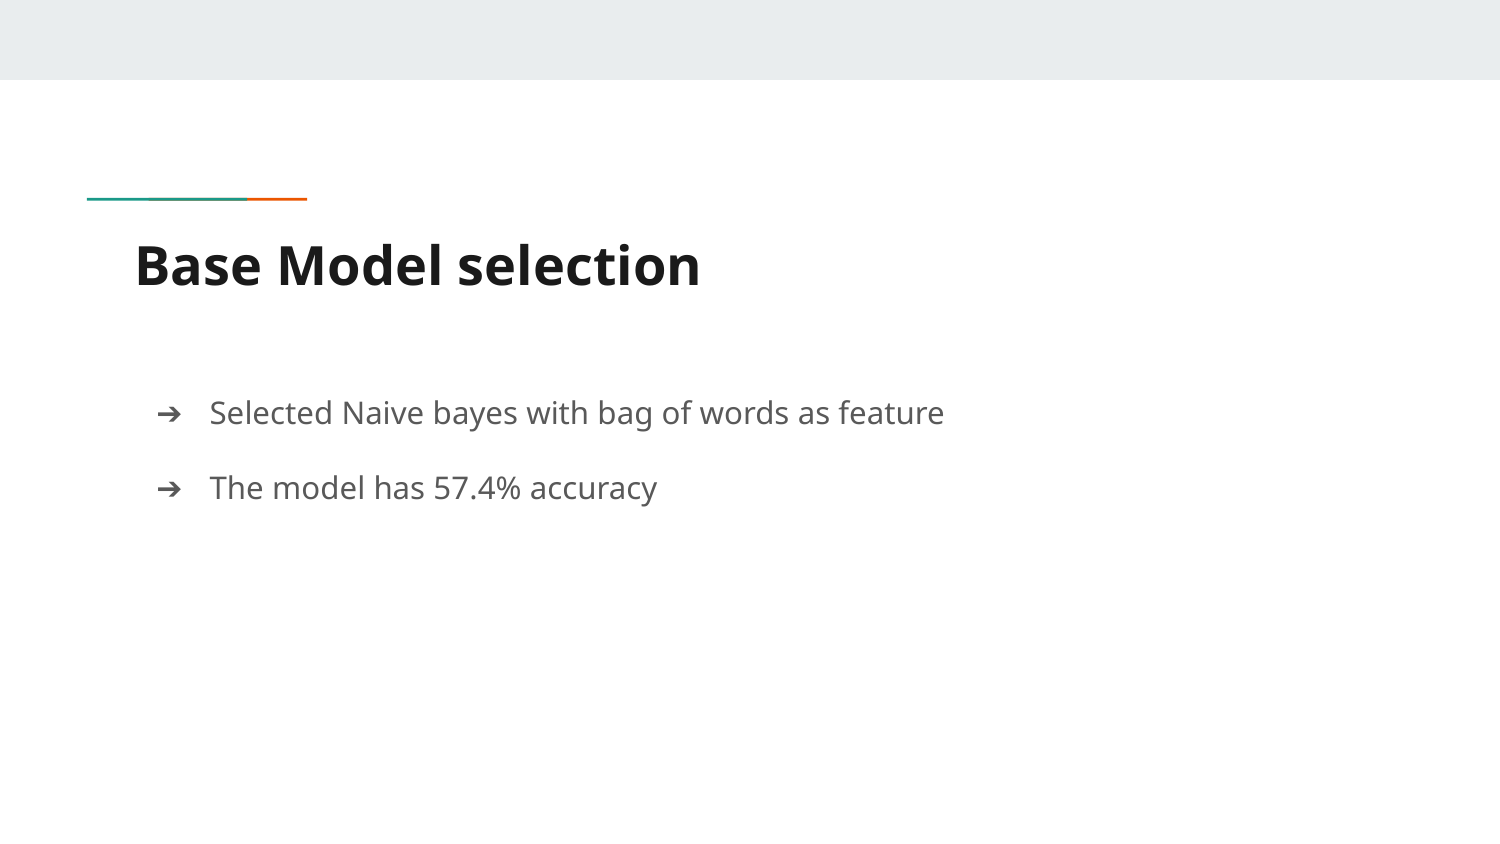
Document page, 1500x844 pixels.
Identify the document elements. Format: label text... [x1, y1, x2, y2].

list Selected Naive bayes with bag of words as feature The model has 57.4% accuracy [119, 341, 1381, 712]
title Base Model selection [119, 216, 1381, 305]
